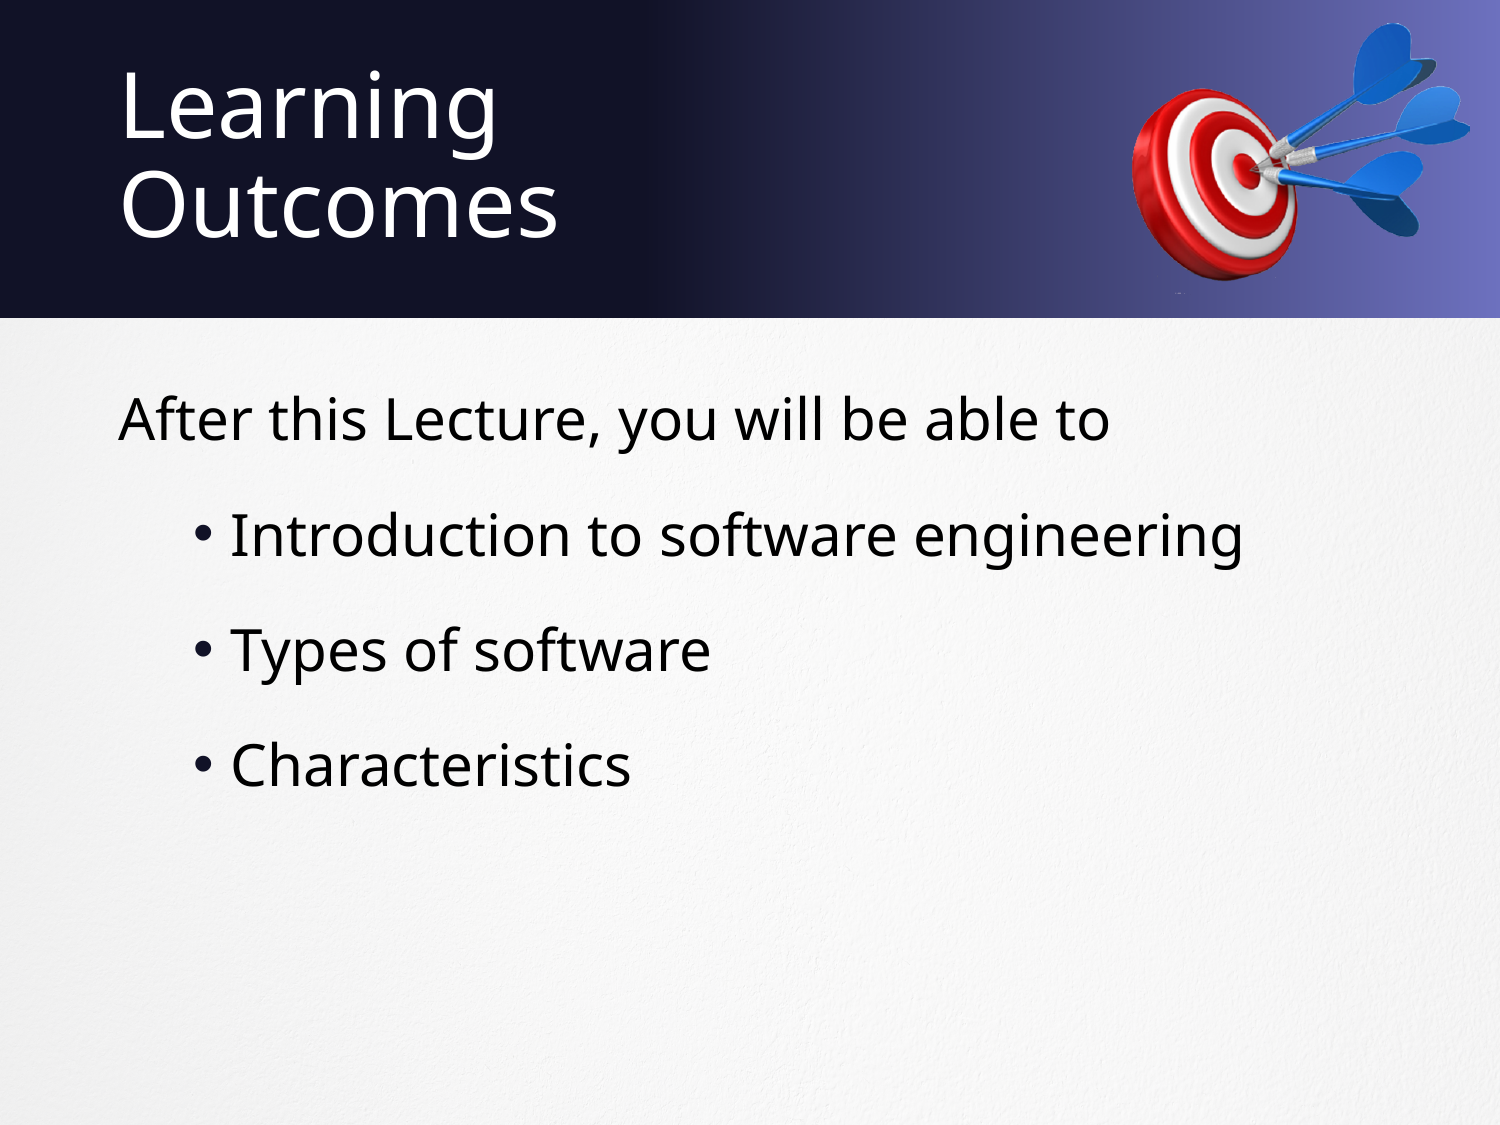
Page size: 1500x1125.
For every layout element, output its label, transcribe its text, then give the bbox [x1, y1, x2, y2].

title Learning Outcomes [103, 17, 750, 300]
picture [1122, 22, 1471, 295]
list After this Lecture, you will be able to Introduction to software engineering Types of software Characteristics [103, 339, 1464, 1043]
